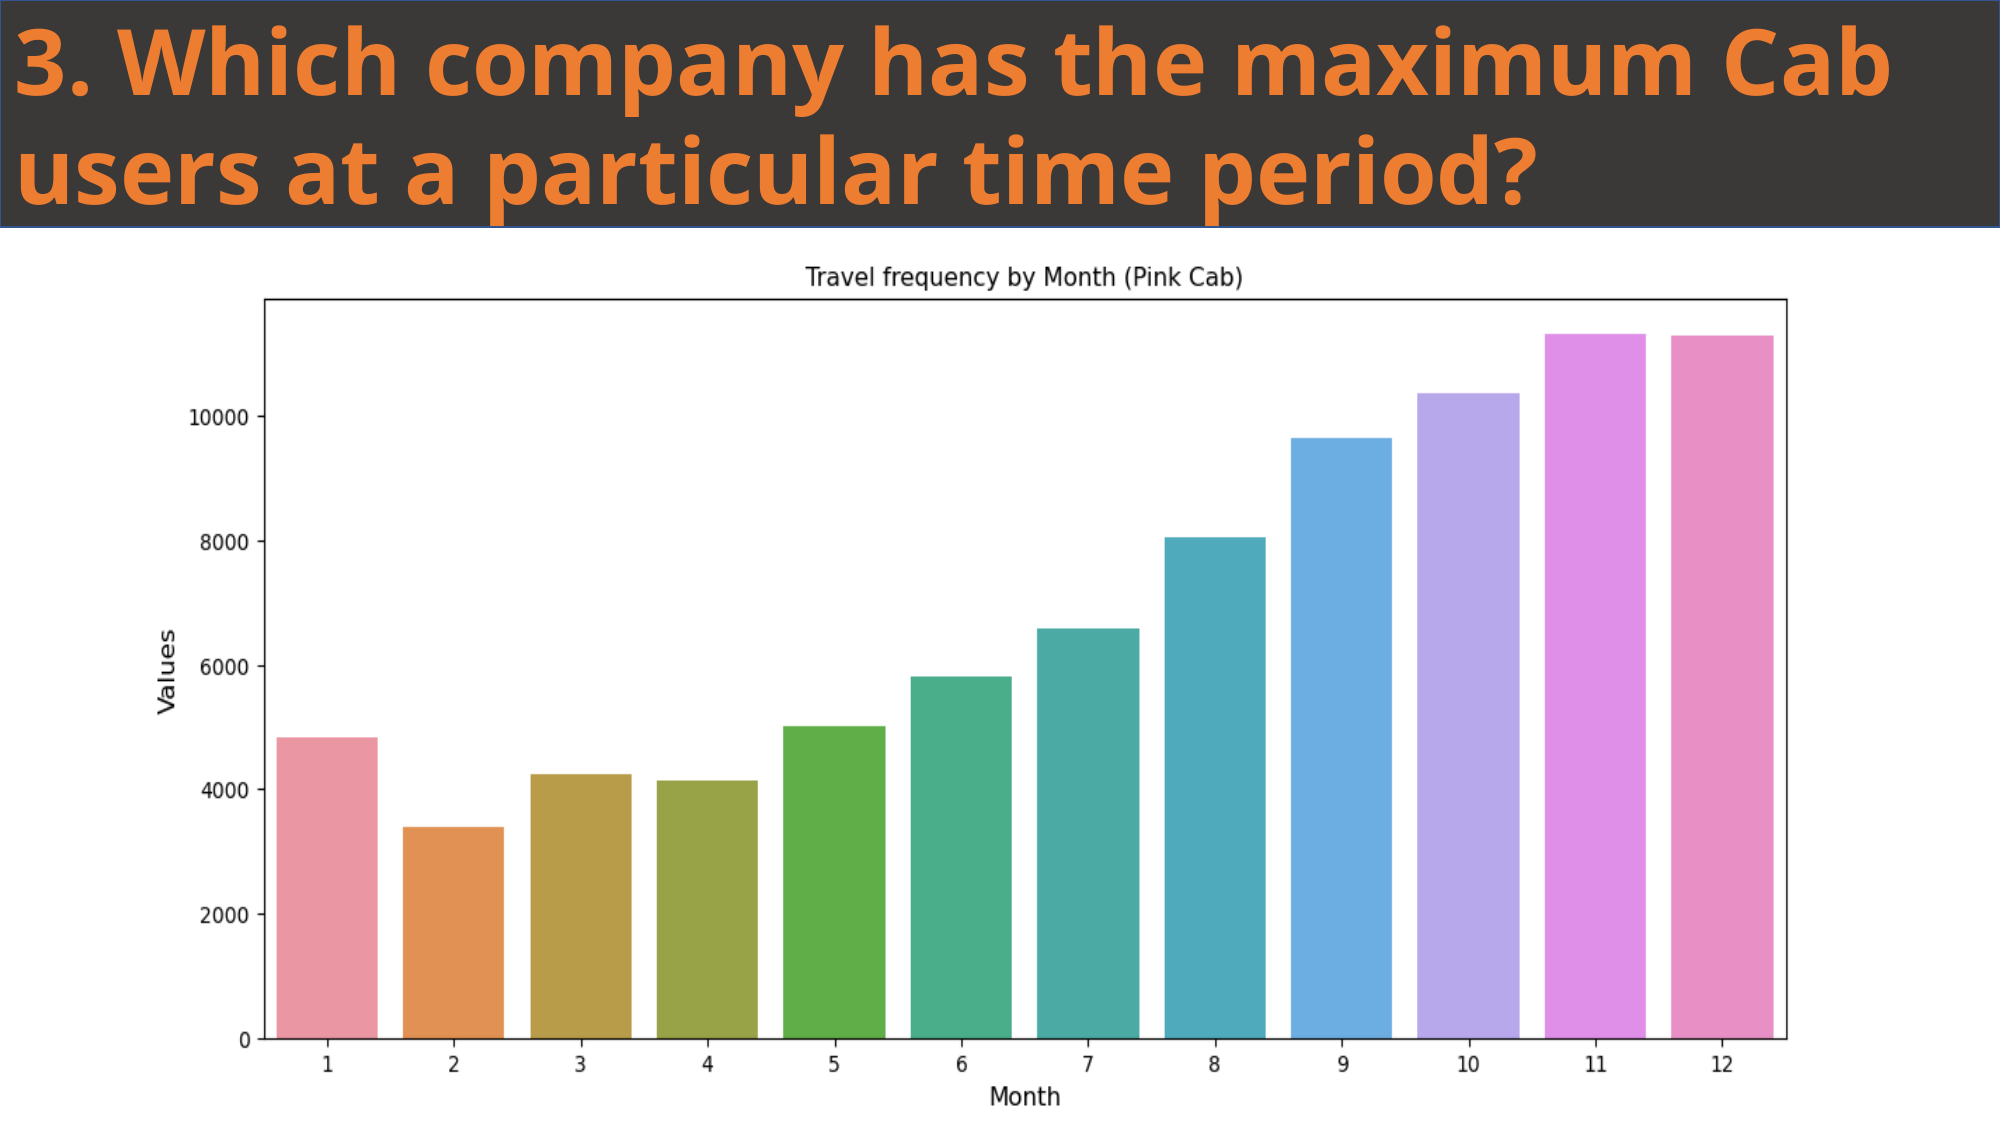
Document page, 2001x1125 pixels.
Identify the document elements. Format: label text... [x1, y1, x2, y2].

picture [145, 251, 1799, 1125]
text_box 3. Which company has the maximum Cab users at a particular time period? [0, 0, 2000, 228]
